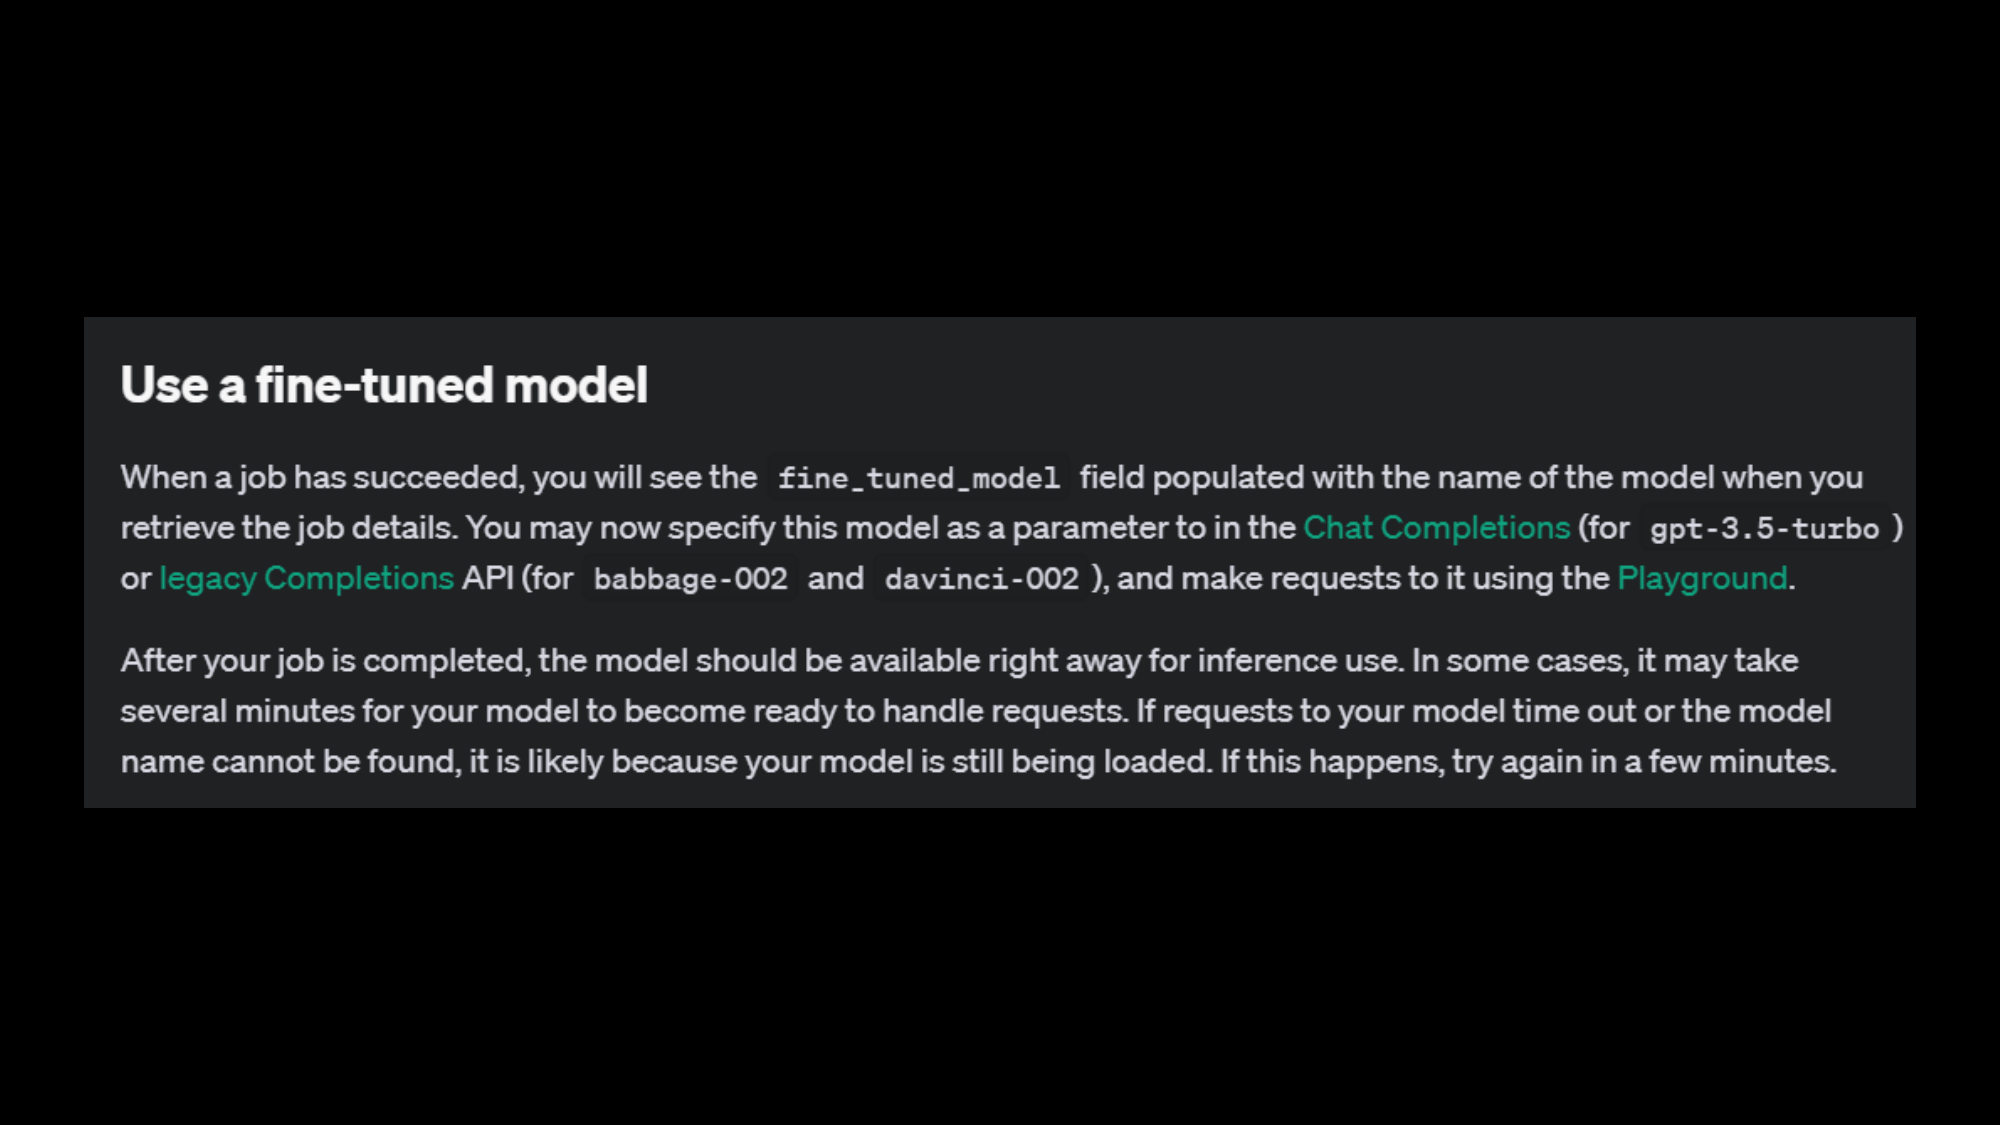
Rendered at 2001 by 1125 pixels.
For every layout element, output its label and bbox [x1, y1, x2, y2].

picture [84, 317, 1916, 808]
